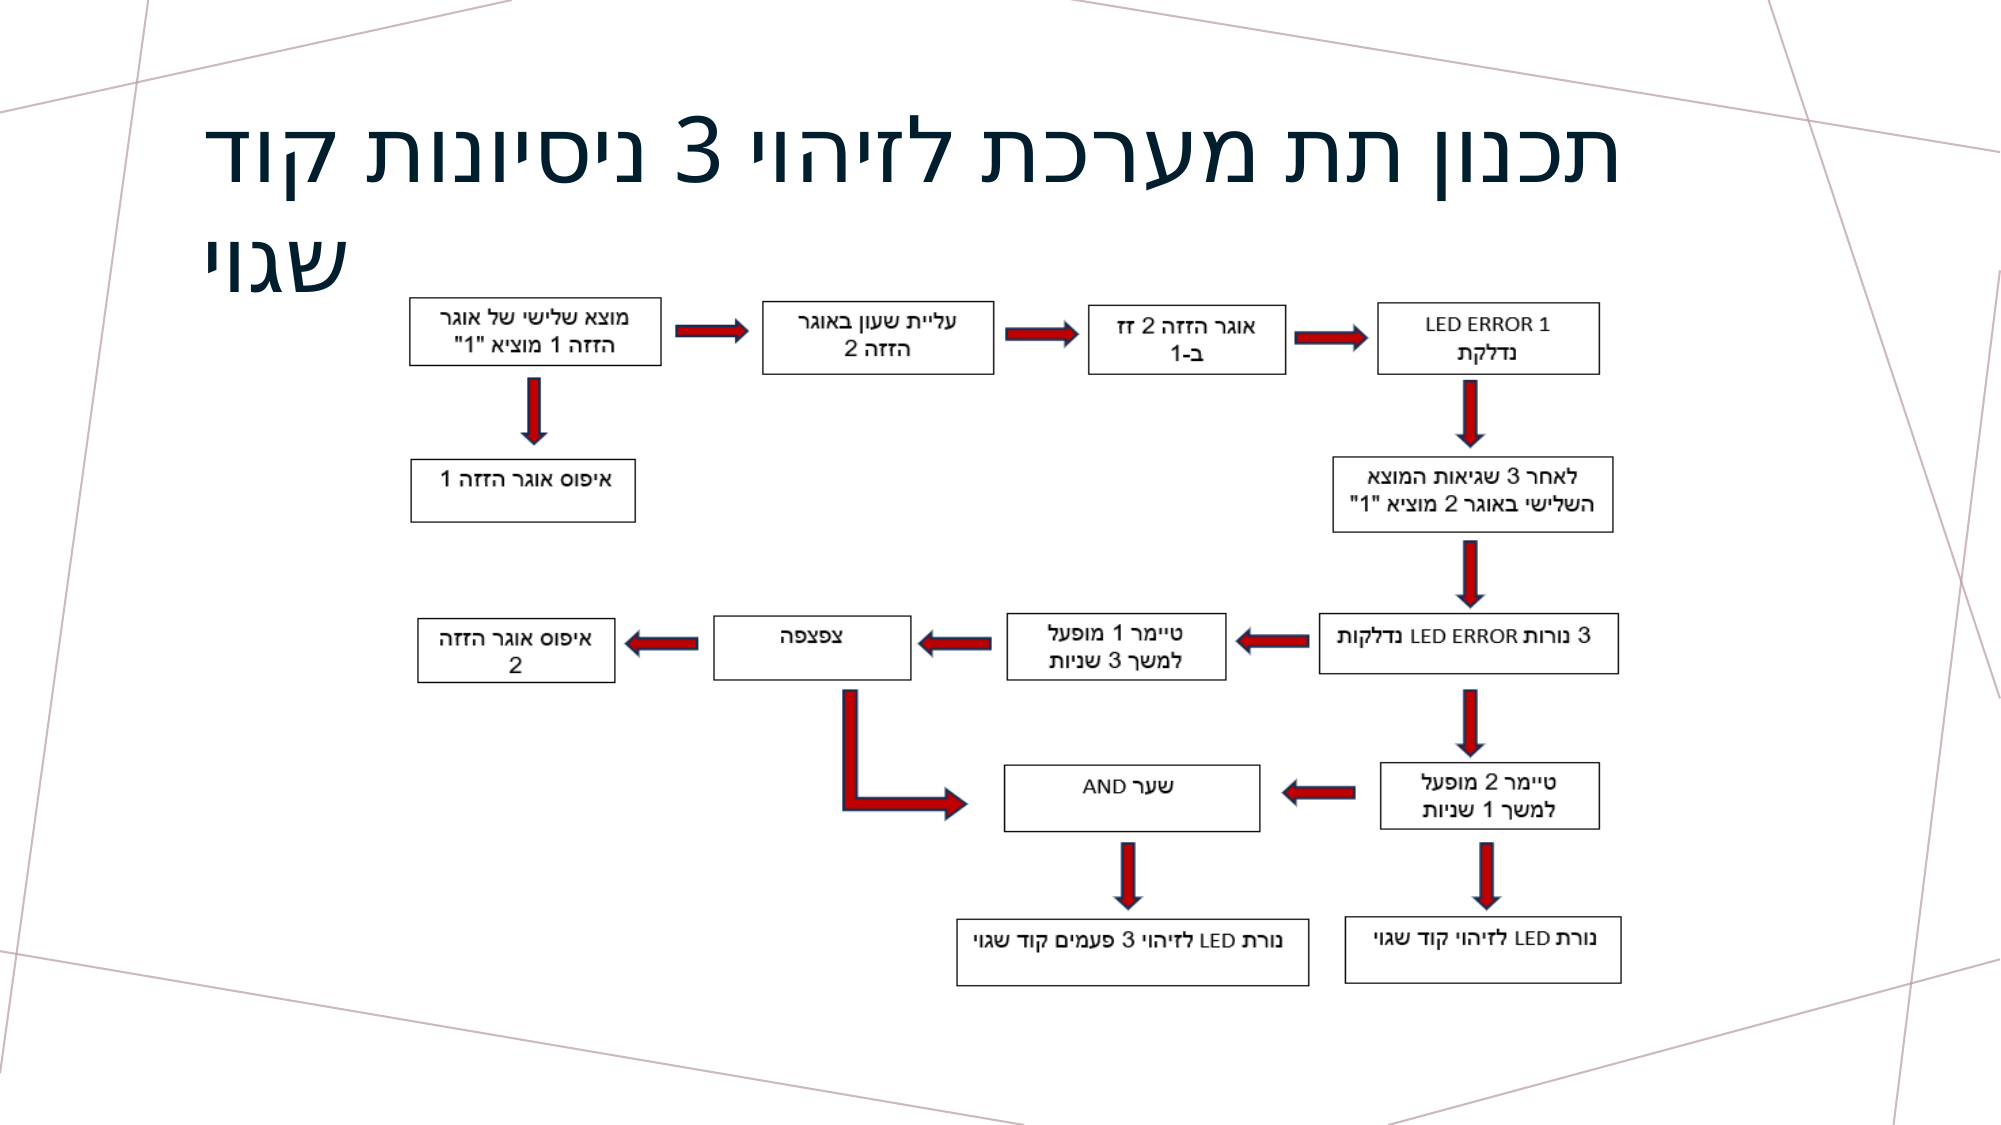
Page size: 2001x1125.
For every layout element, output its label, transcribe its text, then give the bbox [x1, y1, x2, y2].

title תכנון תת מערכת לזיהוי 3 ניסיונות קוד שגוי [187, 87, 1813, 315]
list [355, 271, 1626, 1004]
